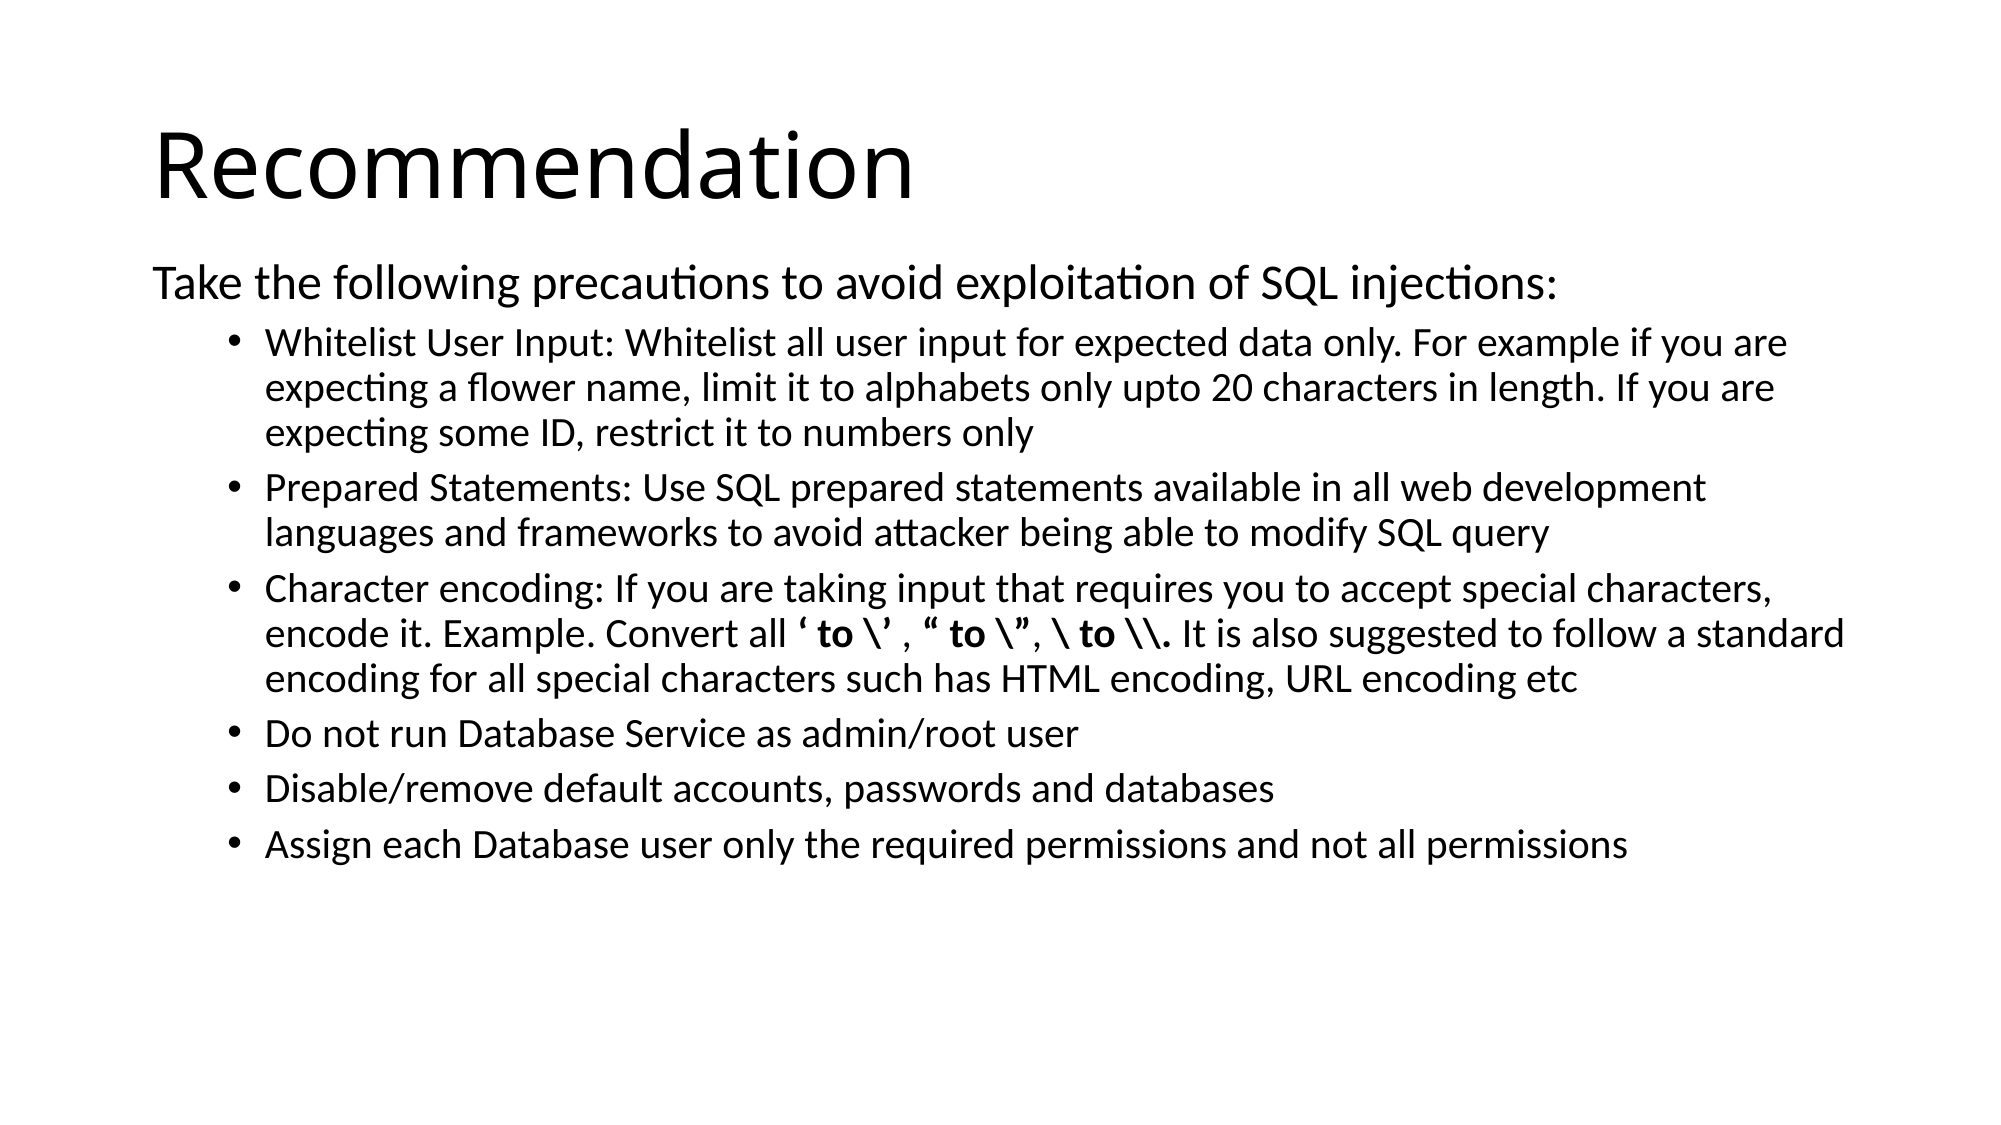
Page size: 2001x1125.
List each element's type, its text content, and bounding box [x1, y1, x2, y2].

title Recommendation [137, 59, 1863, 248]
list Take the following precautions to avoid exploitation of SQL injections: Whitelist User Input: Whitelist all user input for expected data only. For example if you are expecting a flower name, limit it to alphabets only upto 20 characters in length. If you are expecting some ID, restrict it to numbers only Prepared Statements: Use SQL prepared statements available in all web development languages and frameworks to avoid attacker being able to modify SQL query Character encoding: If you are taking input that requires you to accept special characters, encode it. Example. Convert all ‘ to \’ , “ to \”, \ to \\. It is also suggested to follow a standard encoding for all special characters such has HTML encoding, URL encoding etc Do not run Database Service as admin/root user Disable/remove default accounts, passwords and databases Assign each Database user only the required permissions and not all permissions [137, 248, 1863, 963]
